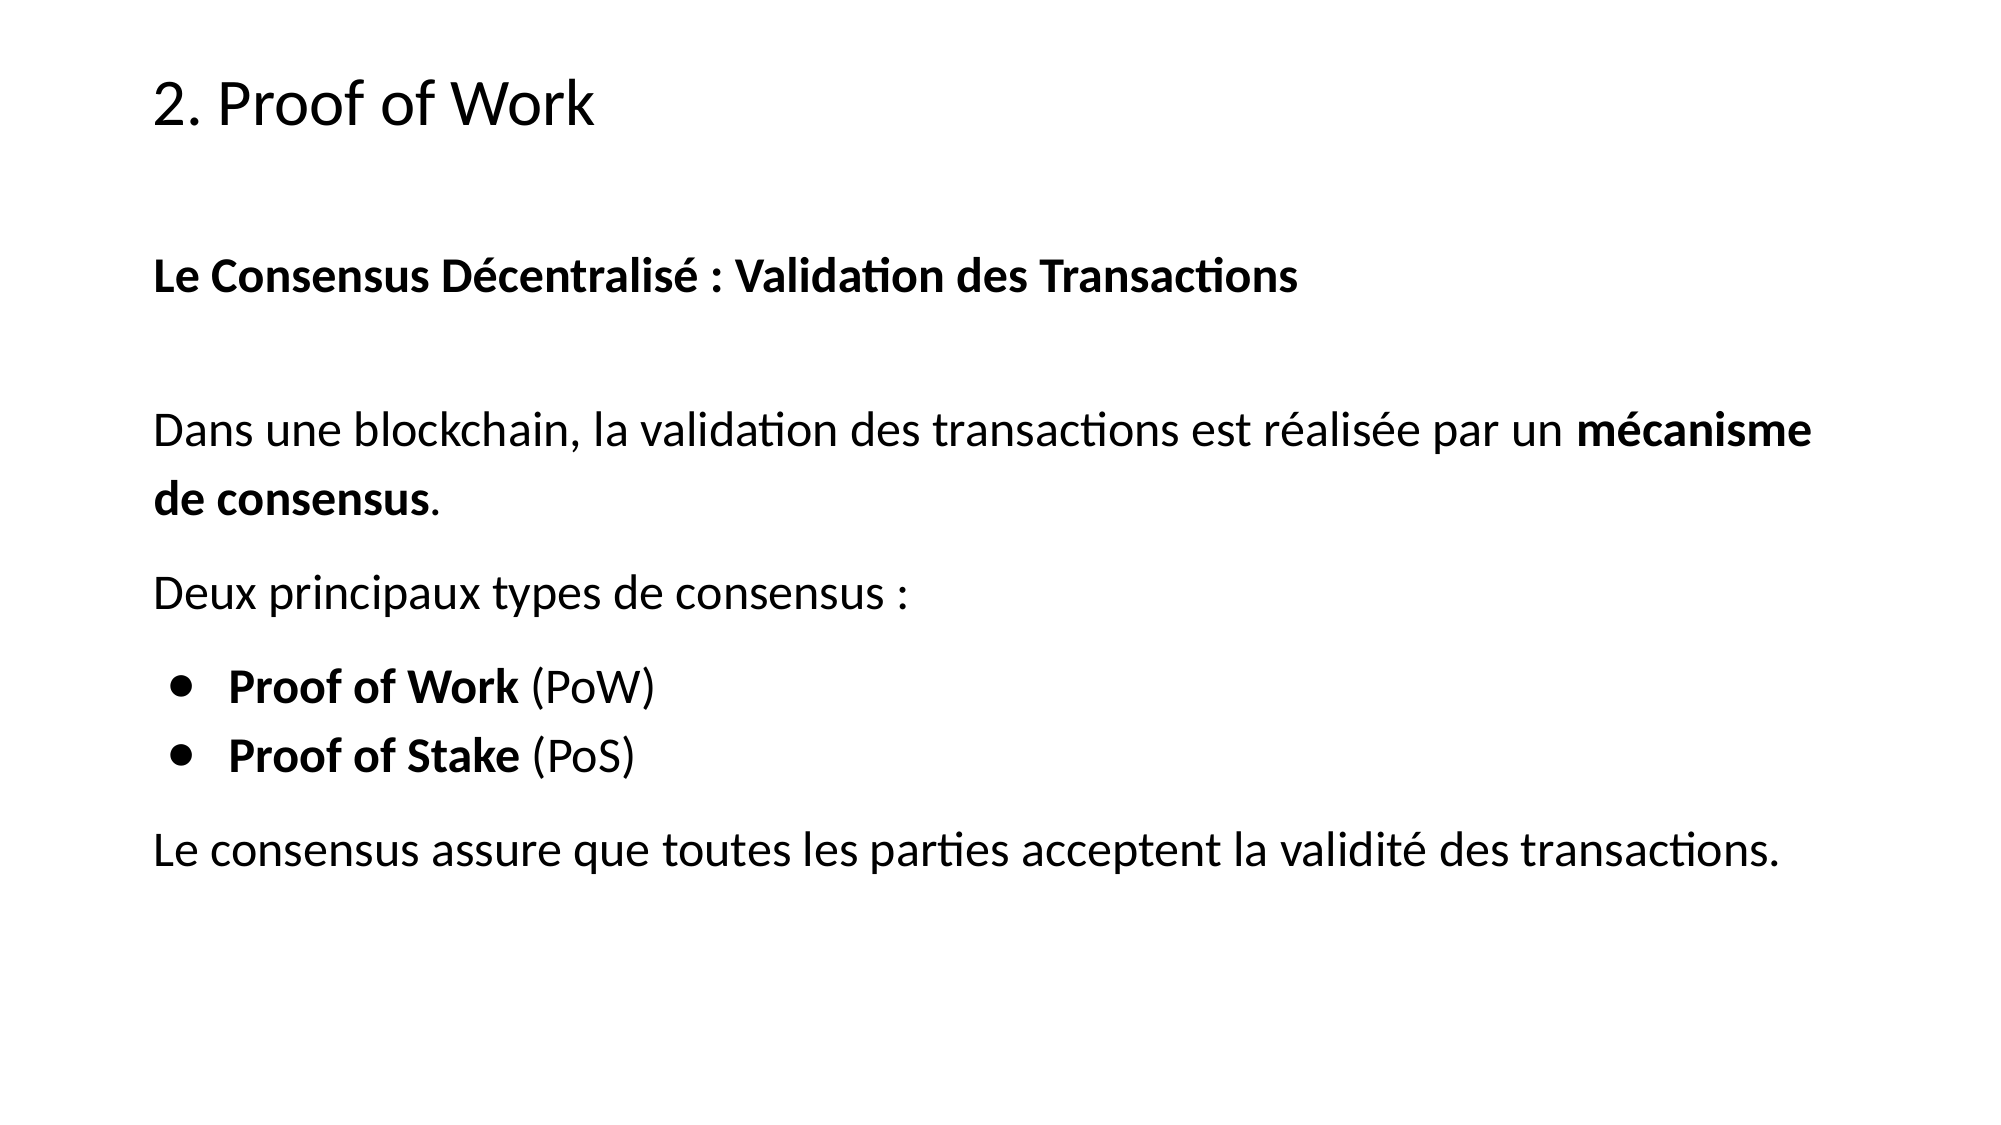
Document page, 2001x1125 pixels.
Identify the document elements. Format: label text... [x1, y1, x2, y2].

text_box 2. Proof of Work [137, 59, 1863, 155]
text_box Le Consensus Décentralisé : Validation des Transactions Dans une blockchain, la validation des transactions est réalisée par un mécanisme de consensus. Deux principaux types de consensus : Proof of Work (PoW) Proof of Stake (PoS) Le consensus assure que toutes les parties acceptent la validité des transactions. [138, 234, 1866, 978]
